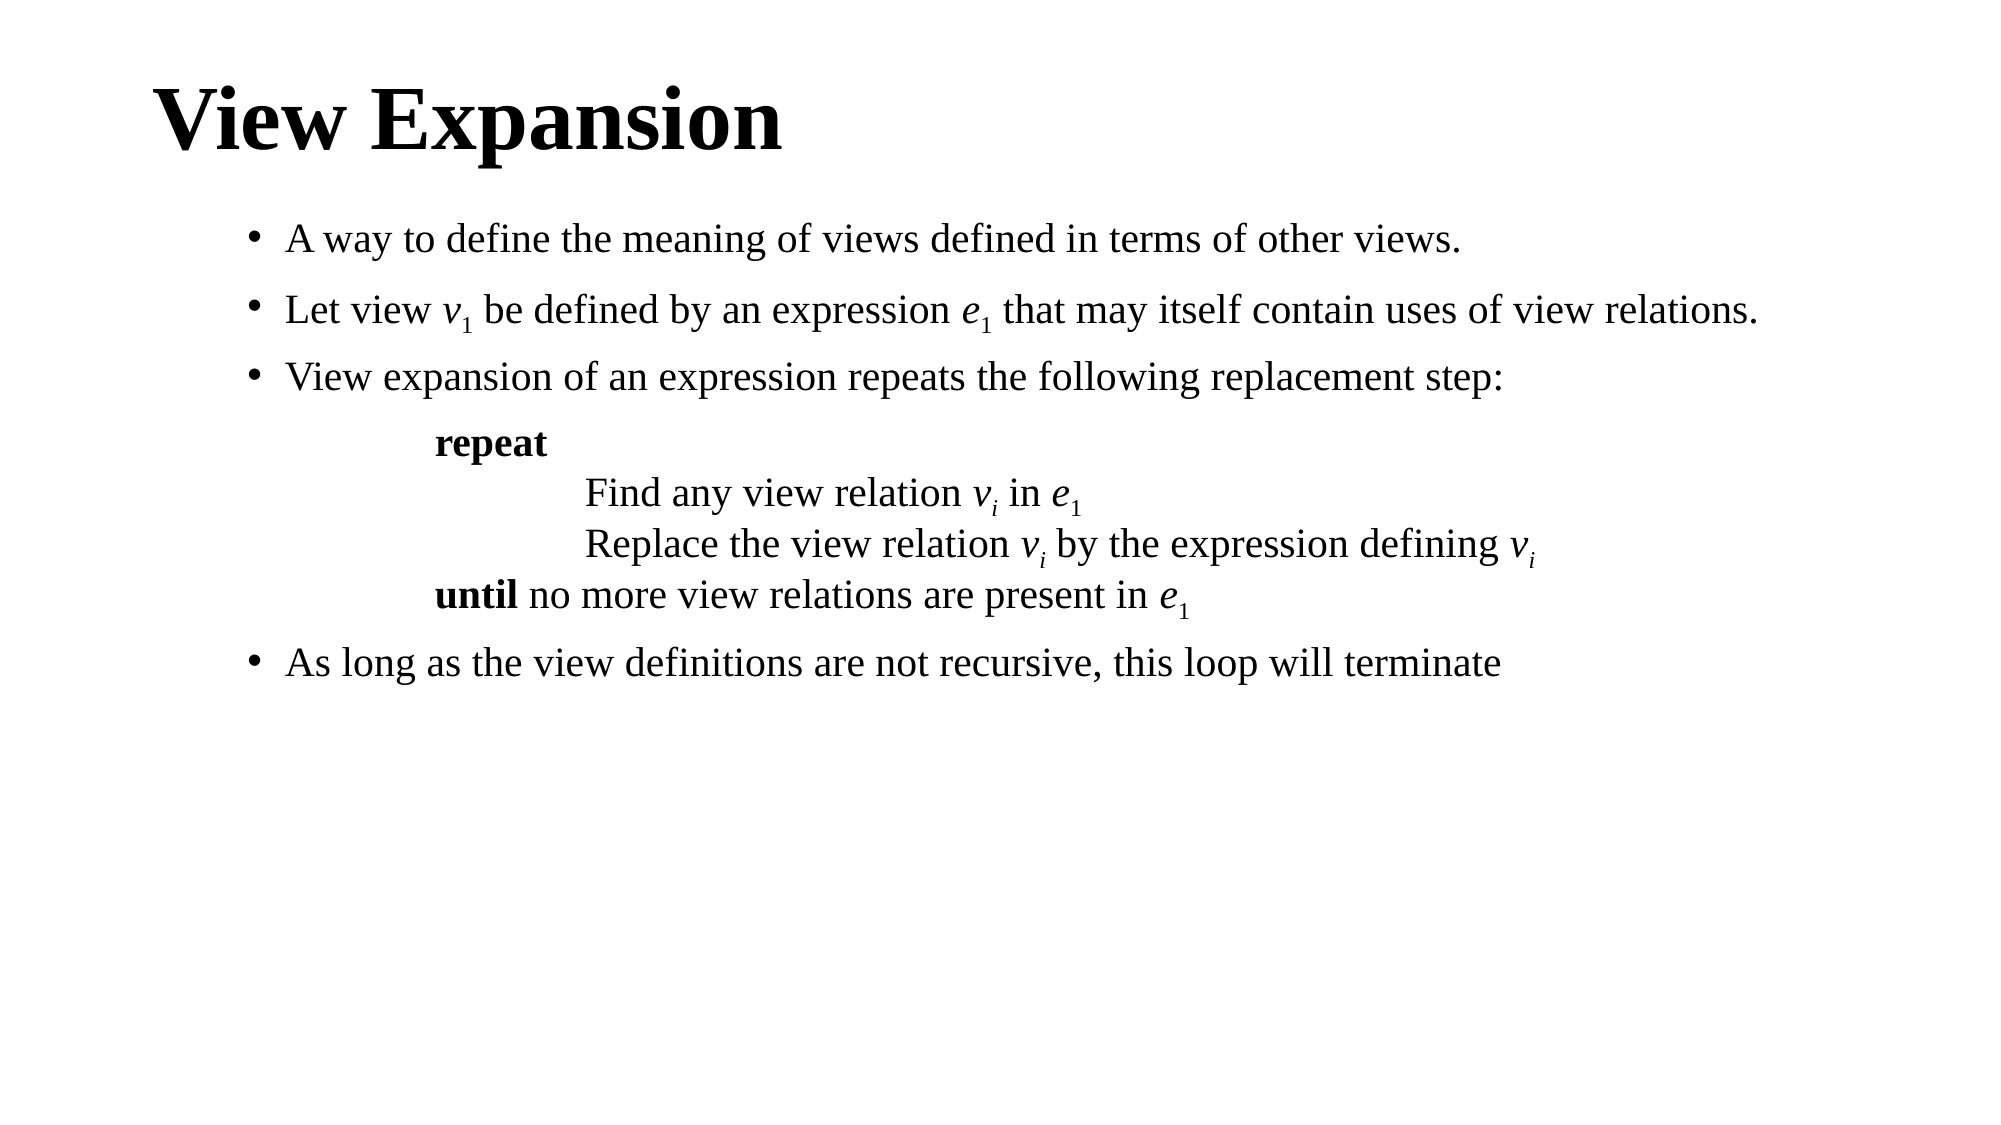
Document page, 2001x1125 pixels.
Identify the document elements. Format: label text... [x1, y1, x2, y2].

title View Expansion [137, 59, 1863, 180]
list A way to define the meaning of views defined in terms of other views. Let view v1 be defined by an expression e1 that may itself contain uses of view relations. View expansion of an expression repeats the following replacement step: repeat Find any view relation vi in e1 Replace the view relation vi by the expression defining vi until no more view relations are present in e1 As long as the view definitions are not recursive, this loop will terminate [232, 208, 1790, 1014]
